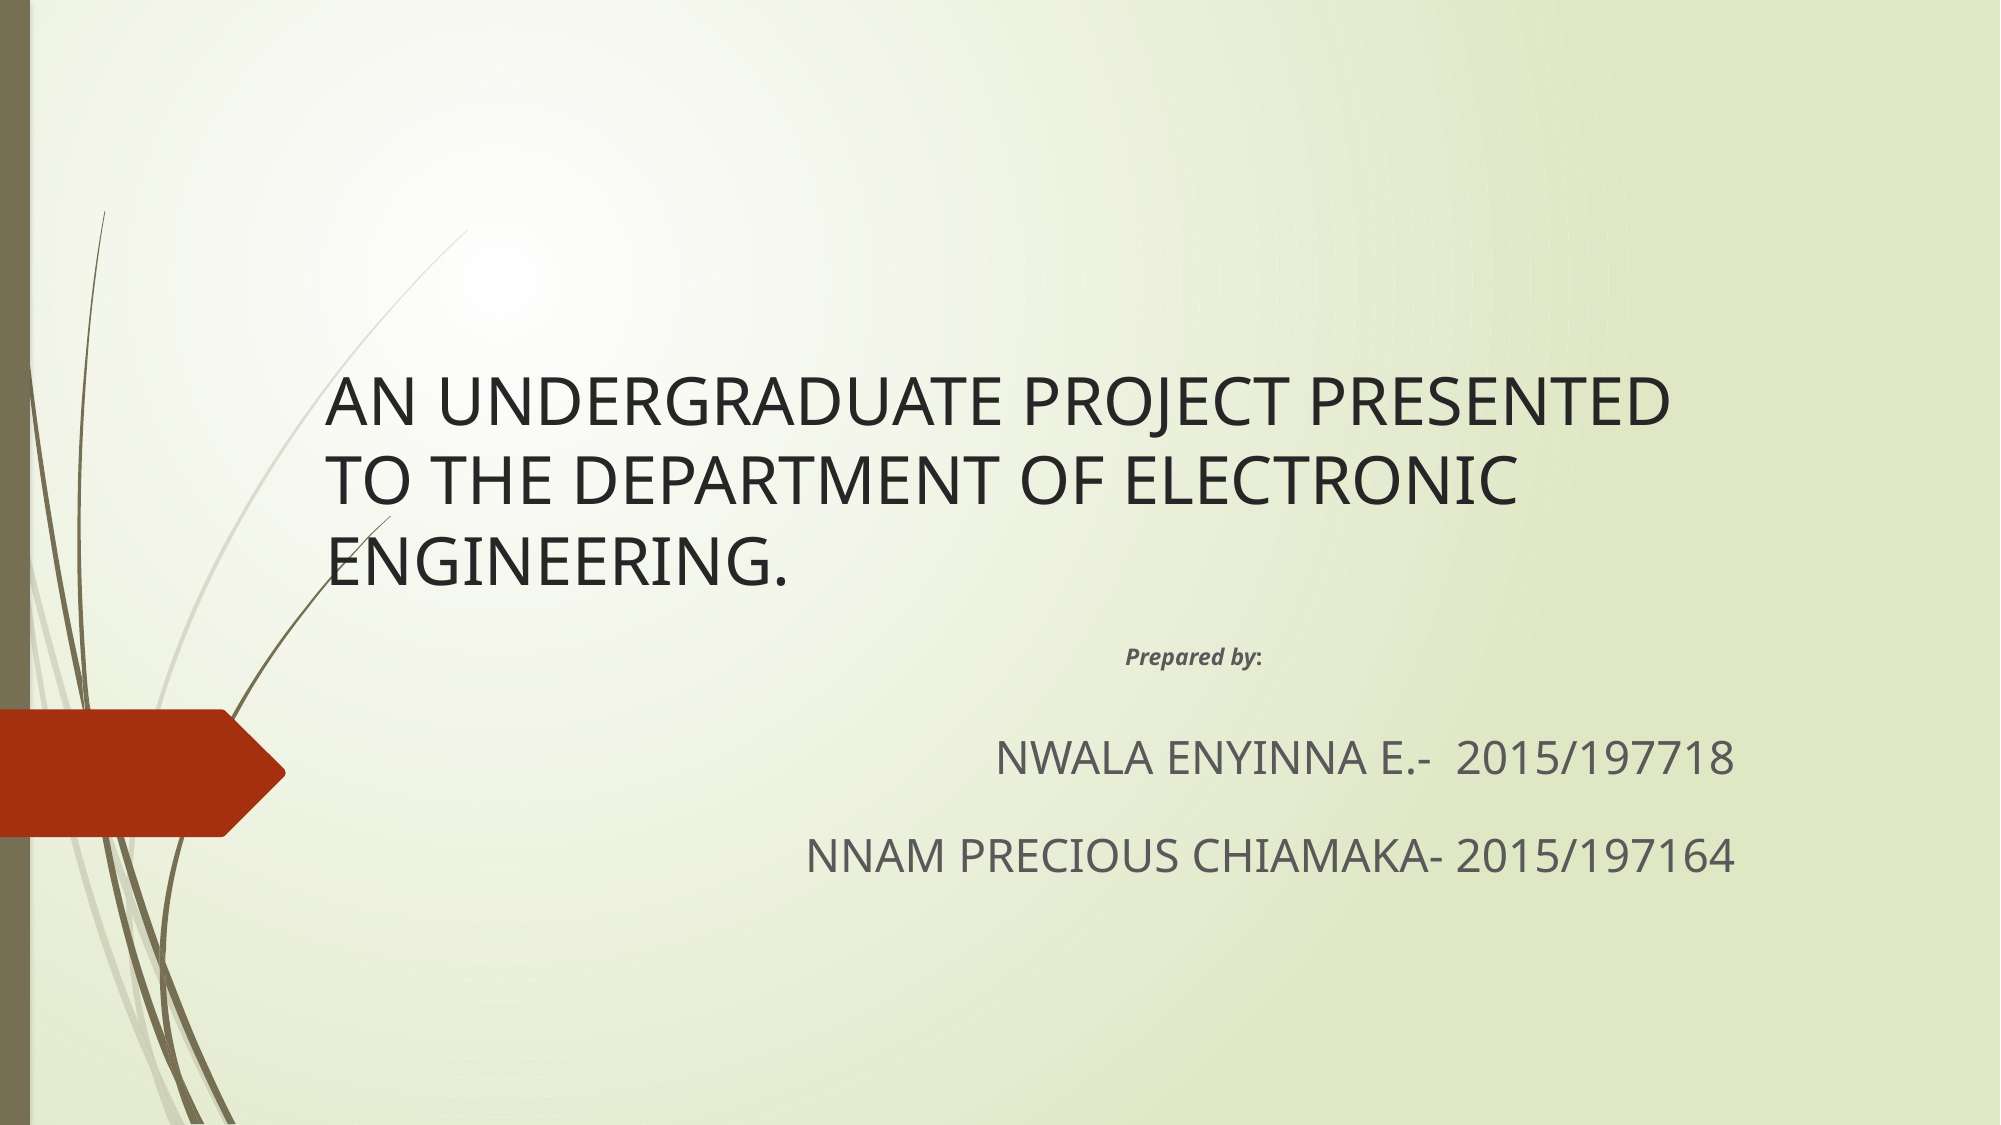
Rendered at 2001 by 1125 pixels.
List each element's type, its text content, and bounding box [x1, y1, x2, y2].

subtitle Prepared by: NWALA ENYINNA E.- 2015/197718 NNAM PRECIOUS CHIAMAKA- 2015/197164 [637, 634, 1751, 909]
title AN UNDERGRADUATE PROJECT PRESENTED TO THE DEPARTMENT OF ELECTRONIC ENGINEERING. [310, 234, 1774, 606]
